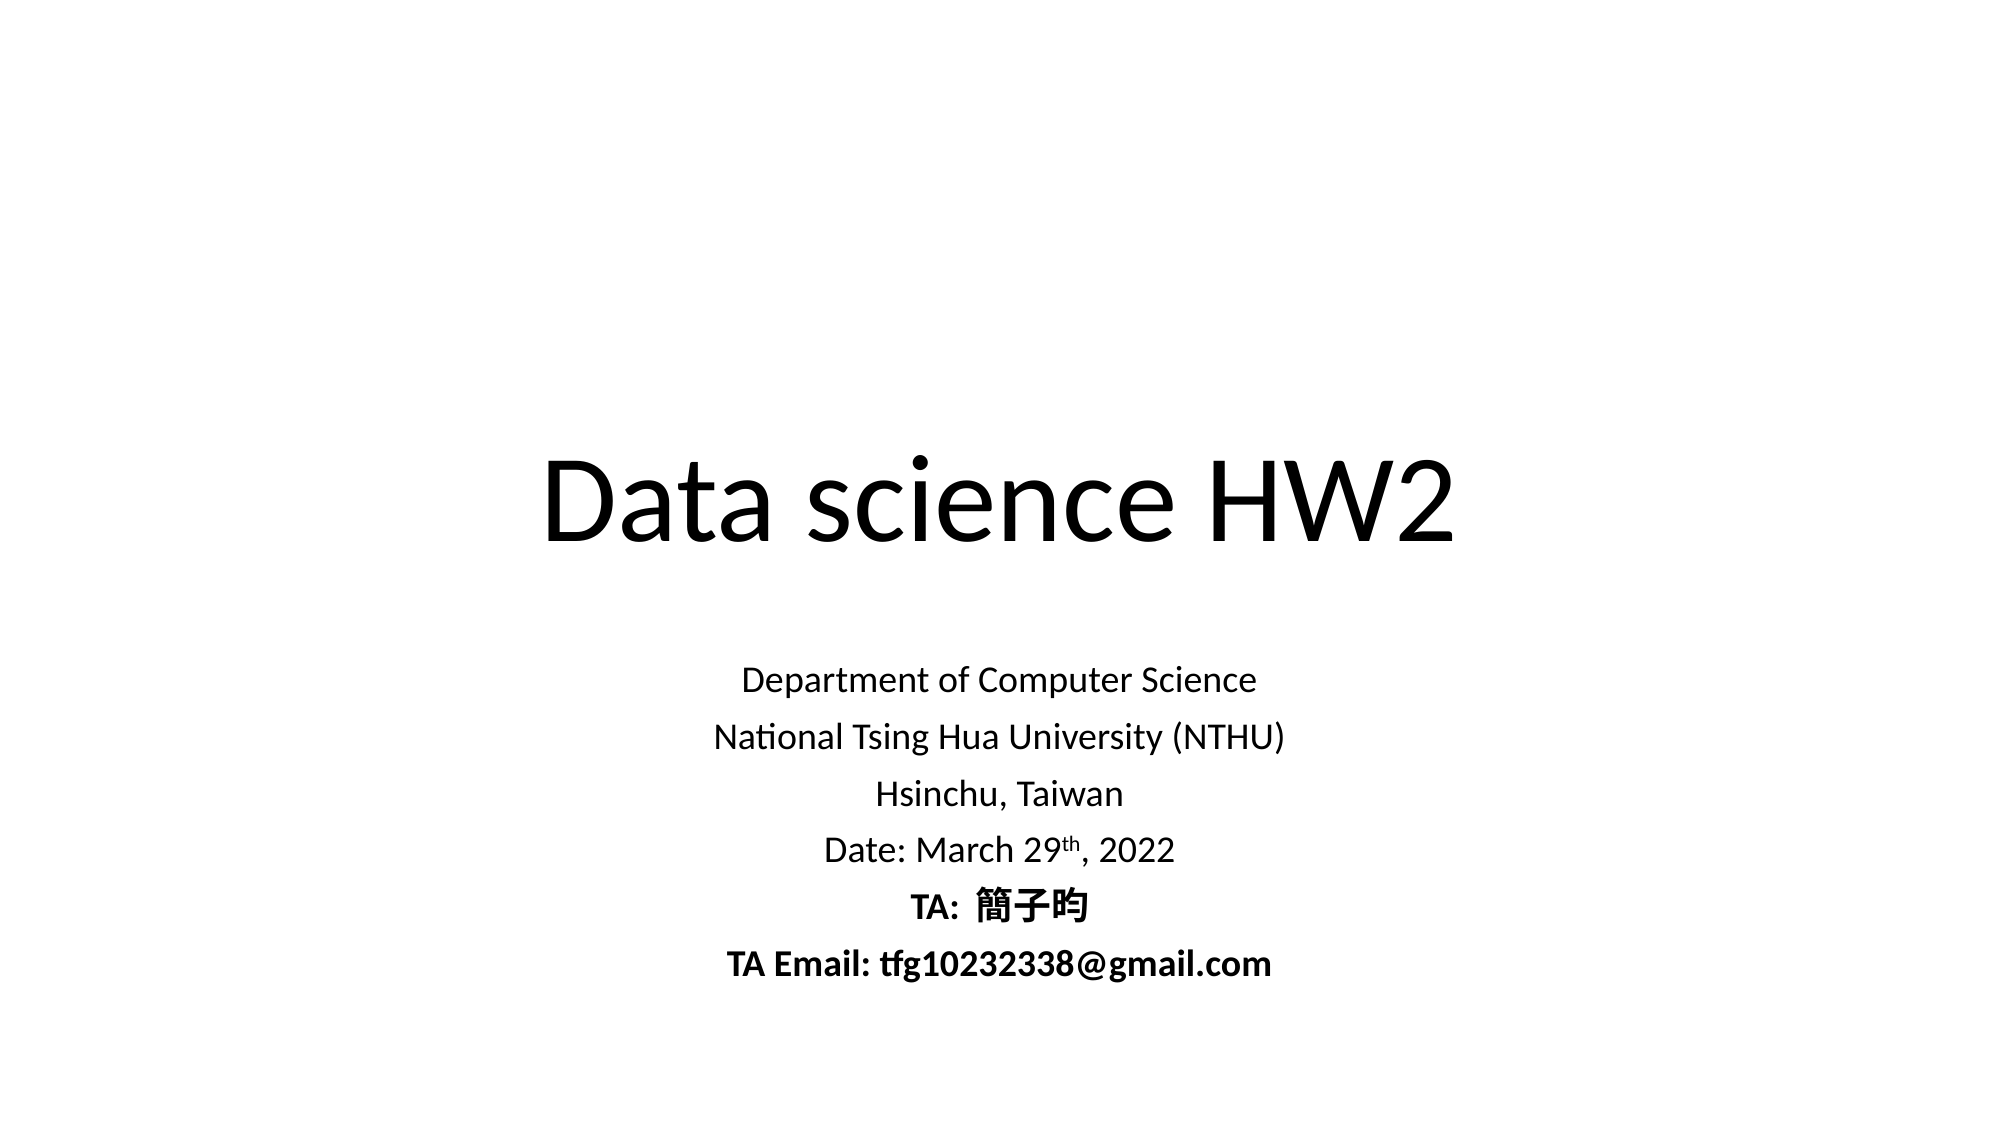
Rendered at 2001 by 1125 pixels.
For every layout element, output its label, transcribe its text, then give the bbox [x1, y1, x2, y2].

title Data science HW2 [249, 184, 1750, 576]
subtitle Department of Computer Science National Tsing Hua University (NTHU) Hsinchu, Taiwan Date: March 29th, 2022 TA: 簡子昀 TA Email: tfg10232338@gmail.com [249, 590, 1750, 997]
